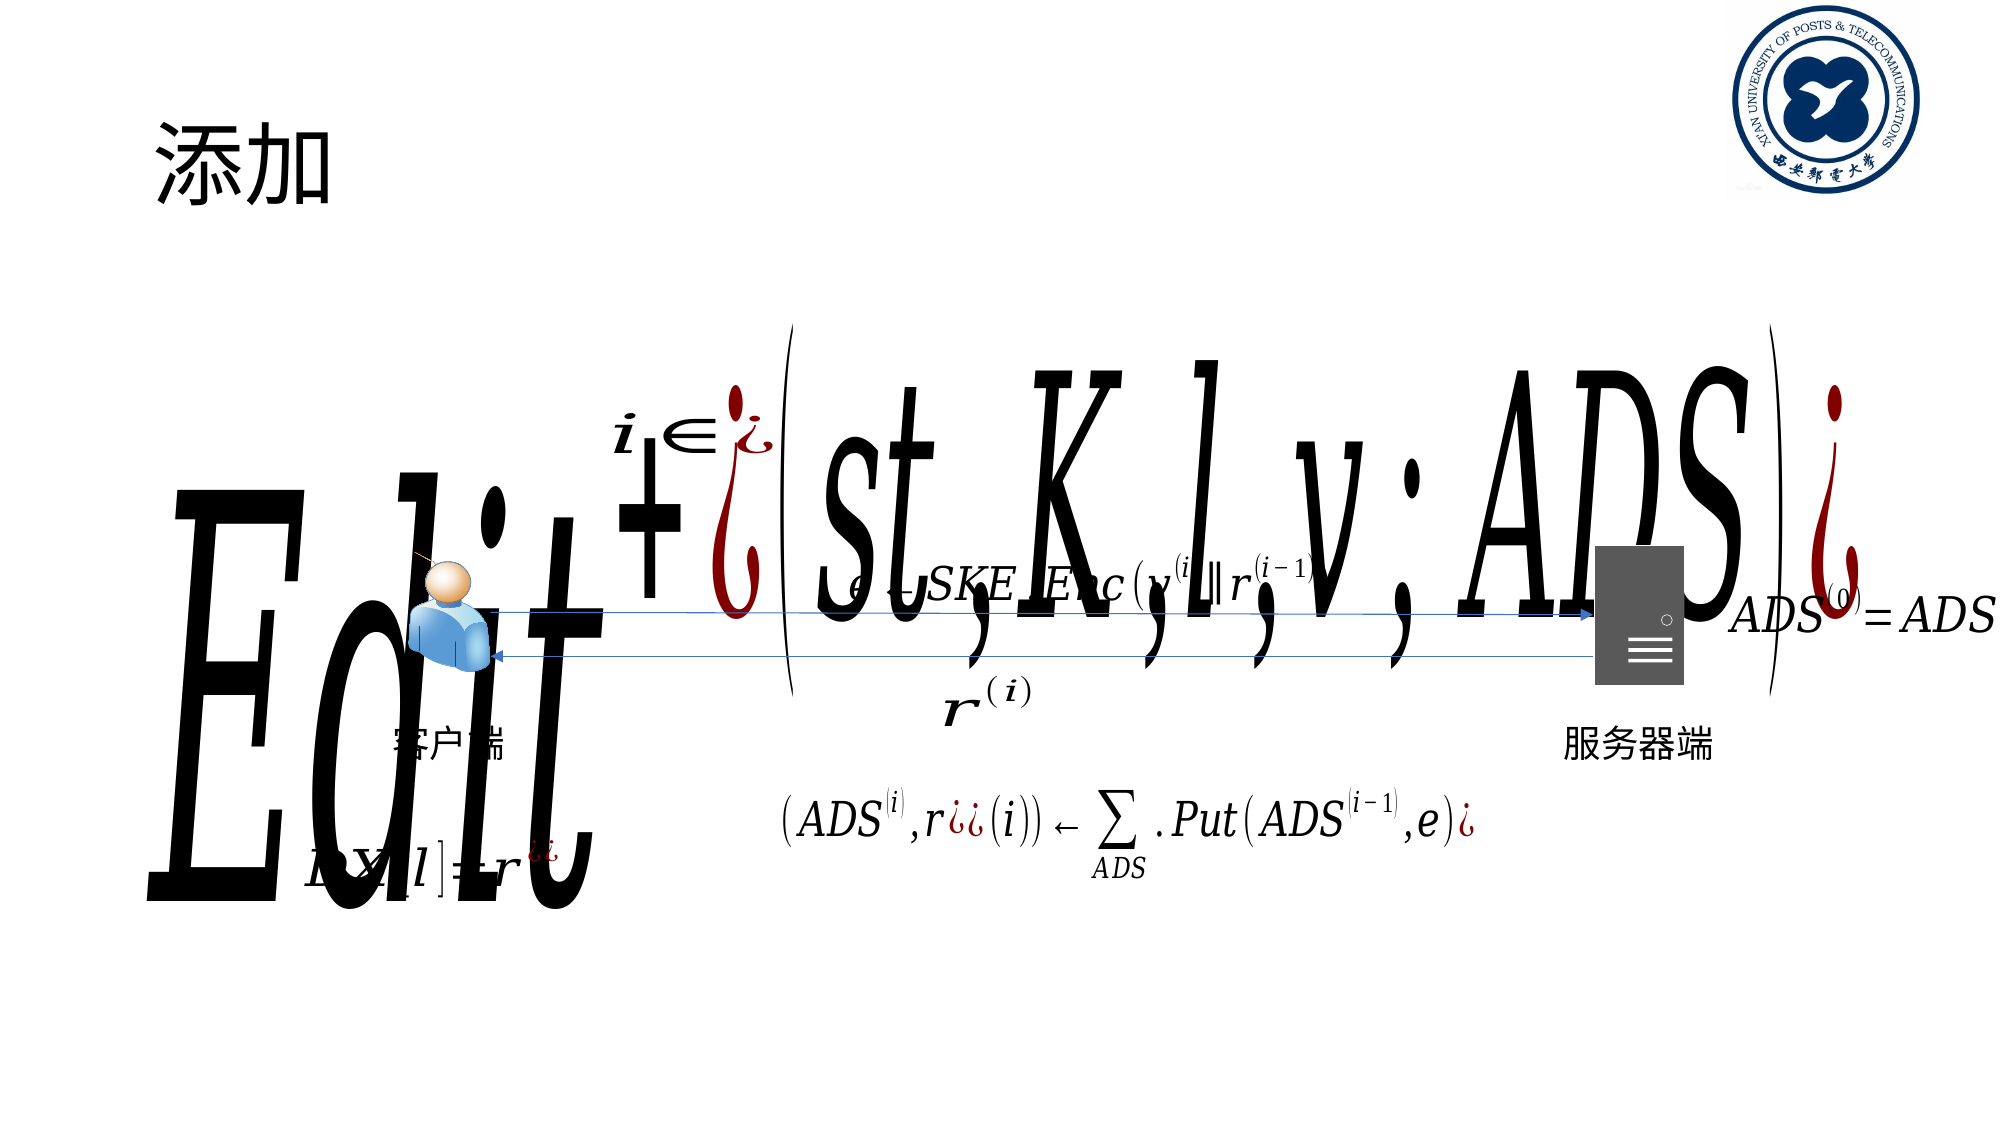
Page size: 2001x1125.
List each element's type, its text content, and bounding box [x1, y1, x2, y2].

picture [1593, 543, 1685, 686]
text_box 客户端 [377, 712, 520, 773]
title 添加 [137, 59, 1863, 278]
picture [406, 550, 491, 674]
text_box 服务器端 [1548, 712, 1729, 773]
picture [1726, 0, 1926, 200]
